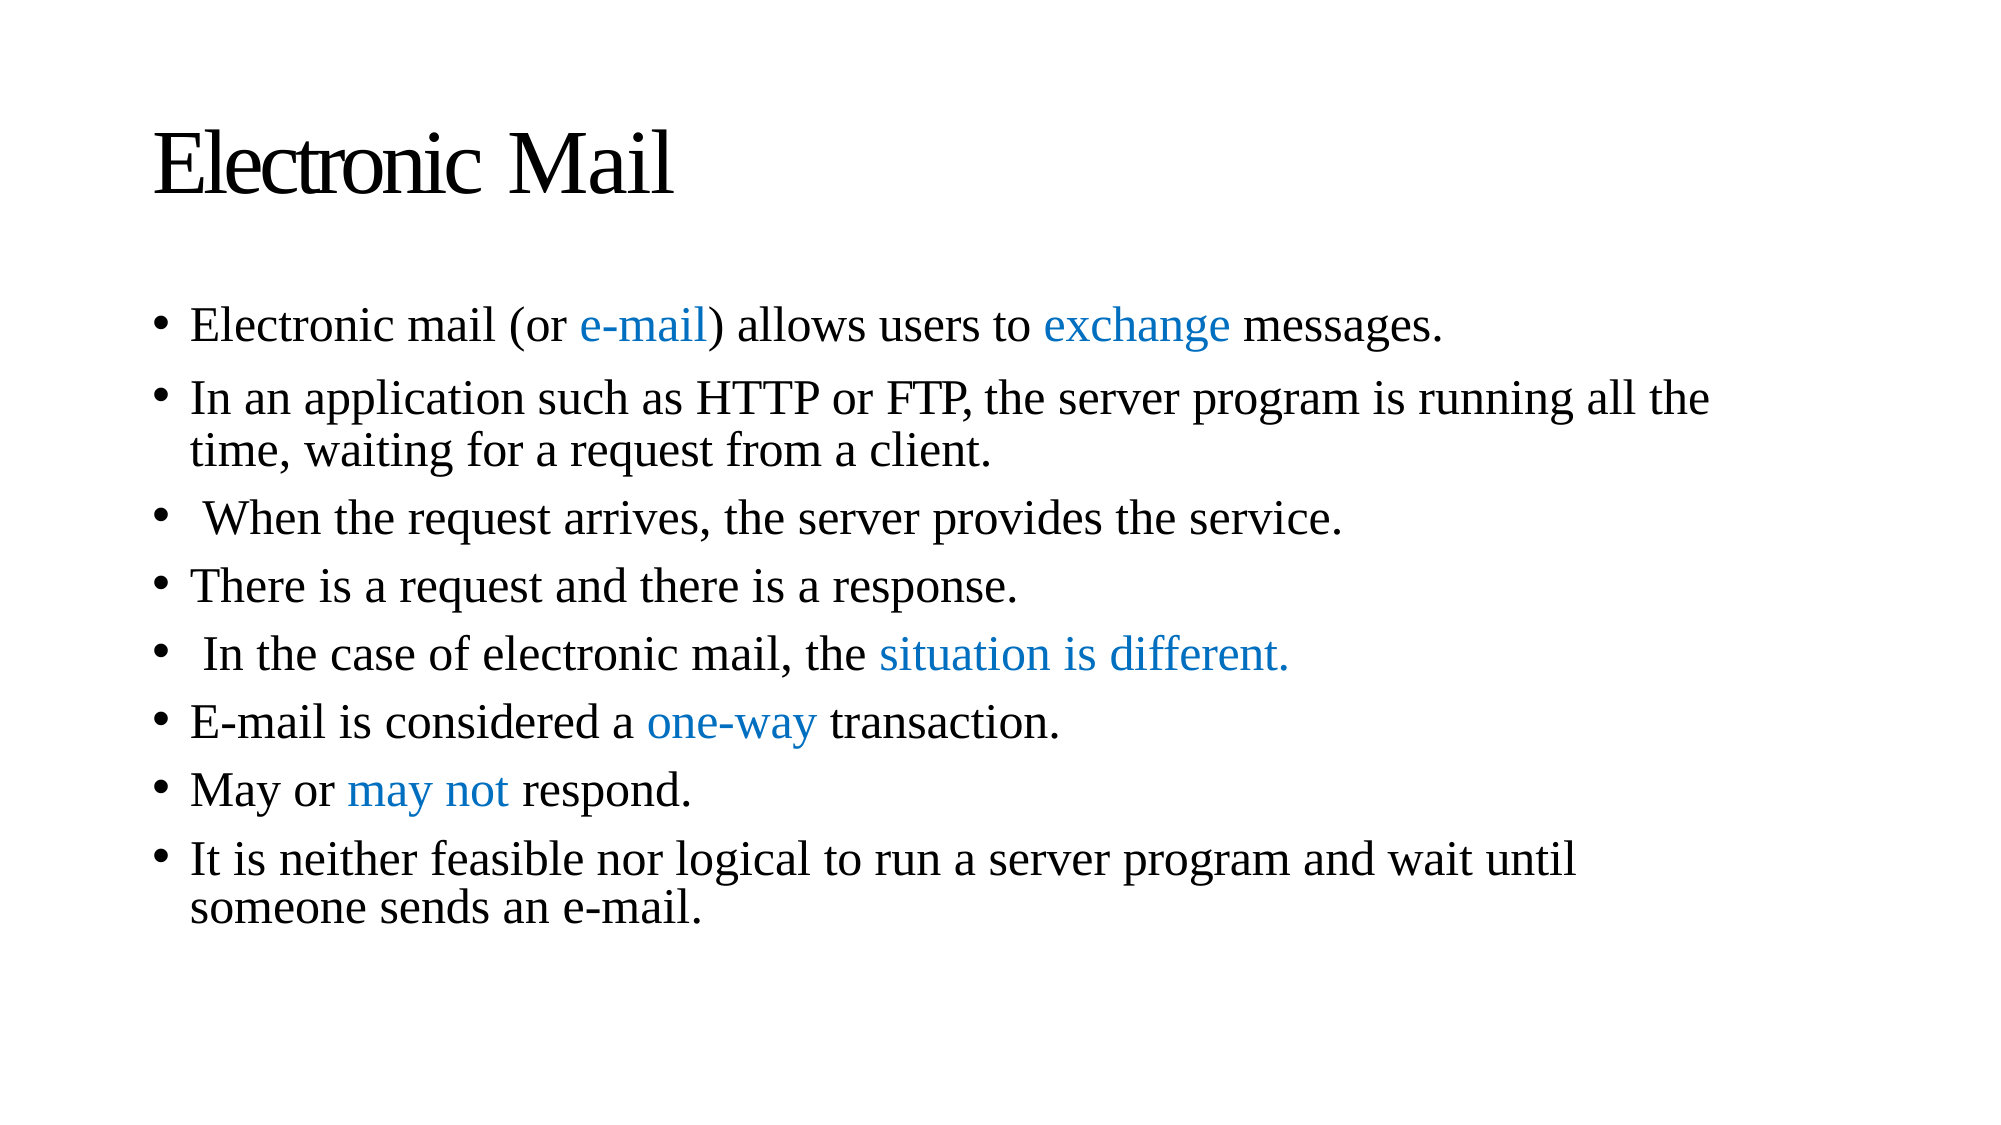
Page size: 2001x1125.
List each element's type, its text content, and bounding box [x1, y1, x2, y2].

text_box Electronic mail (or e-mail) allows users to exchange messages. In an application such as HTTP or FTP, the server program is running all the time, waiting for a request from a client. When the request arrives, the server provides the service. There is a request and there is a response. In the case of electronic mail, the situation is different. E-mail is considered a one-way transaction. May or may not respond. It is neither feasible nor logical to run a server program and wait until someone sends an e-mail. [150, 281, 1828, 933]
title Electronic Mail [150, 100, 702, 281]
